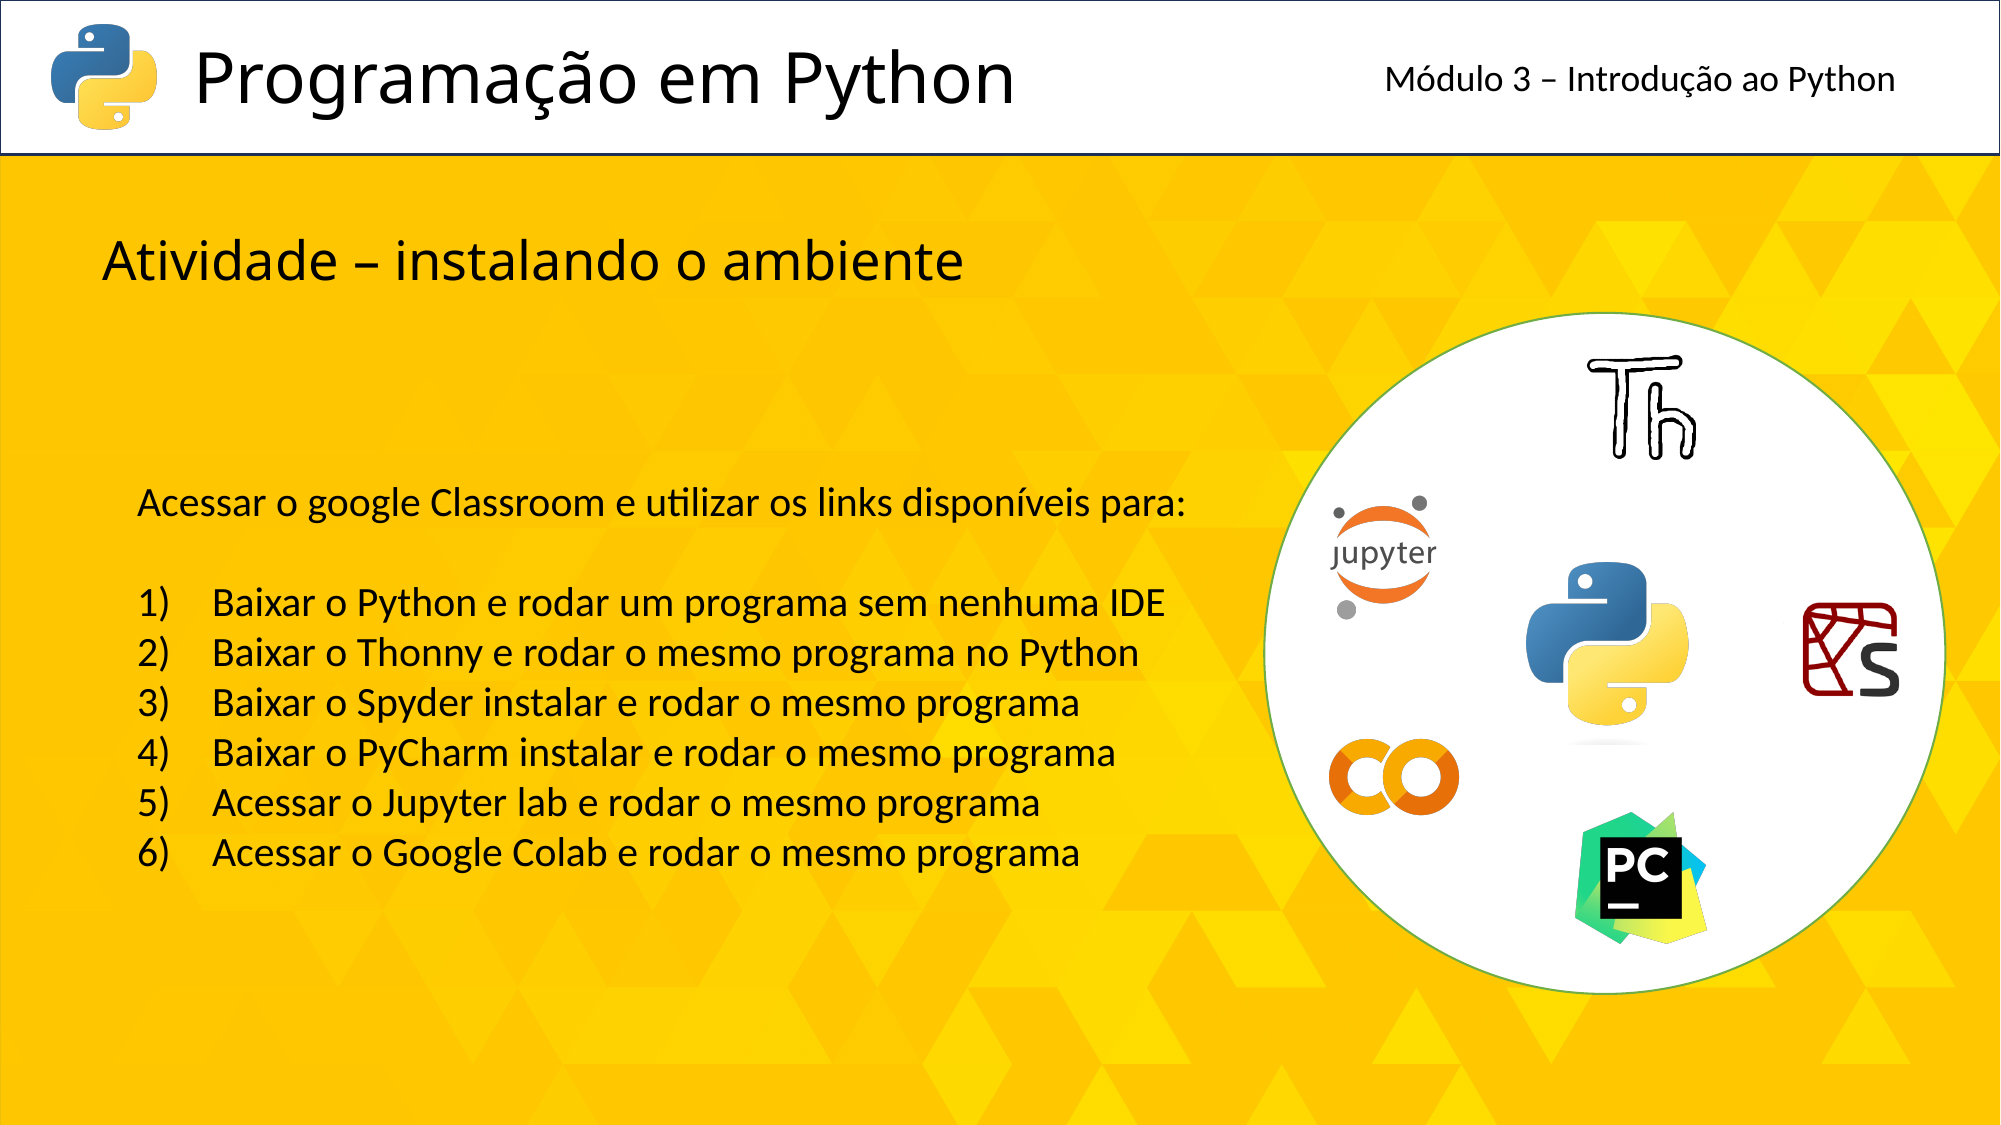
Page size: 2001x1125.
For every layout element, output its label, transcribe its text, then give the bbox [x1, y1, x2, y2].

picture [51, 24, 157, 130]
picture [0, 0, 2001, 1125]
text_box [1263, 311, 1947, 995]
text_box Atividade – instalando o ambiente [86, 211, 1083, 310]
text_box Módulo 3 – Introdução ao Python [1369, 0, 1978, 107]
text_box [0, 0, 2000, 156]
title Programação em Python [178, 24, 1822, 126]
text_box Acessar o google Classroom e utilizar os links disponíveis para: Baixar o Python e rodar um programa sem nenhuma IDE Baixar o Thonny e rodar o mesmo programa no Python Baixar o Spyder instalar e rodar o mesmo programa Baixar o PyCharm instalar e rodar o mesmo programa Acessar o Jupyter lab e rodar o mesmo programa Acessar o Google Colab e rodar o mesmo programa [122, 467, 1275, 933]
